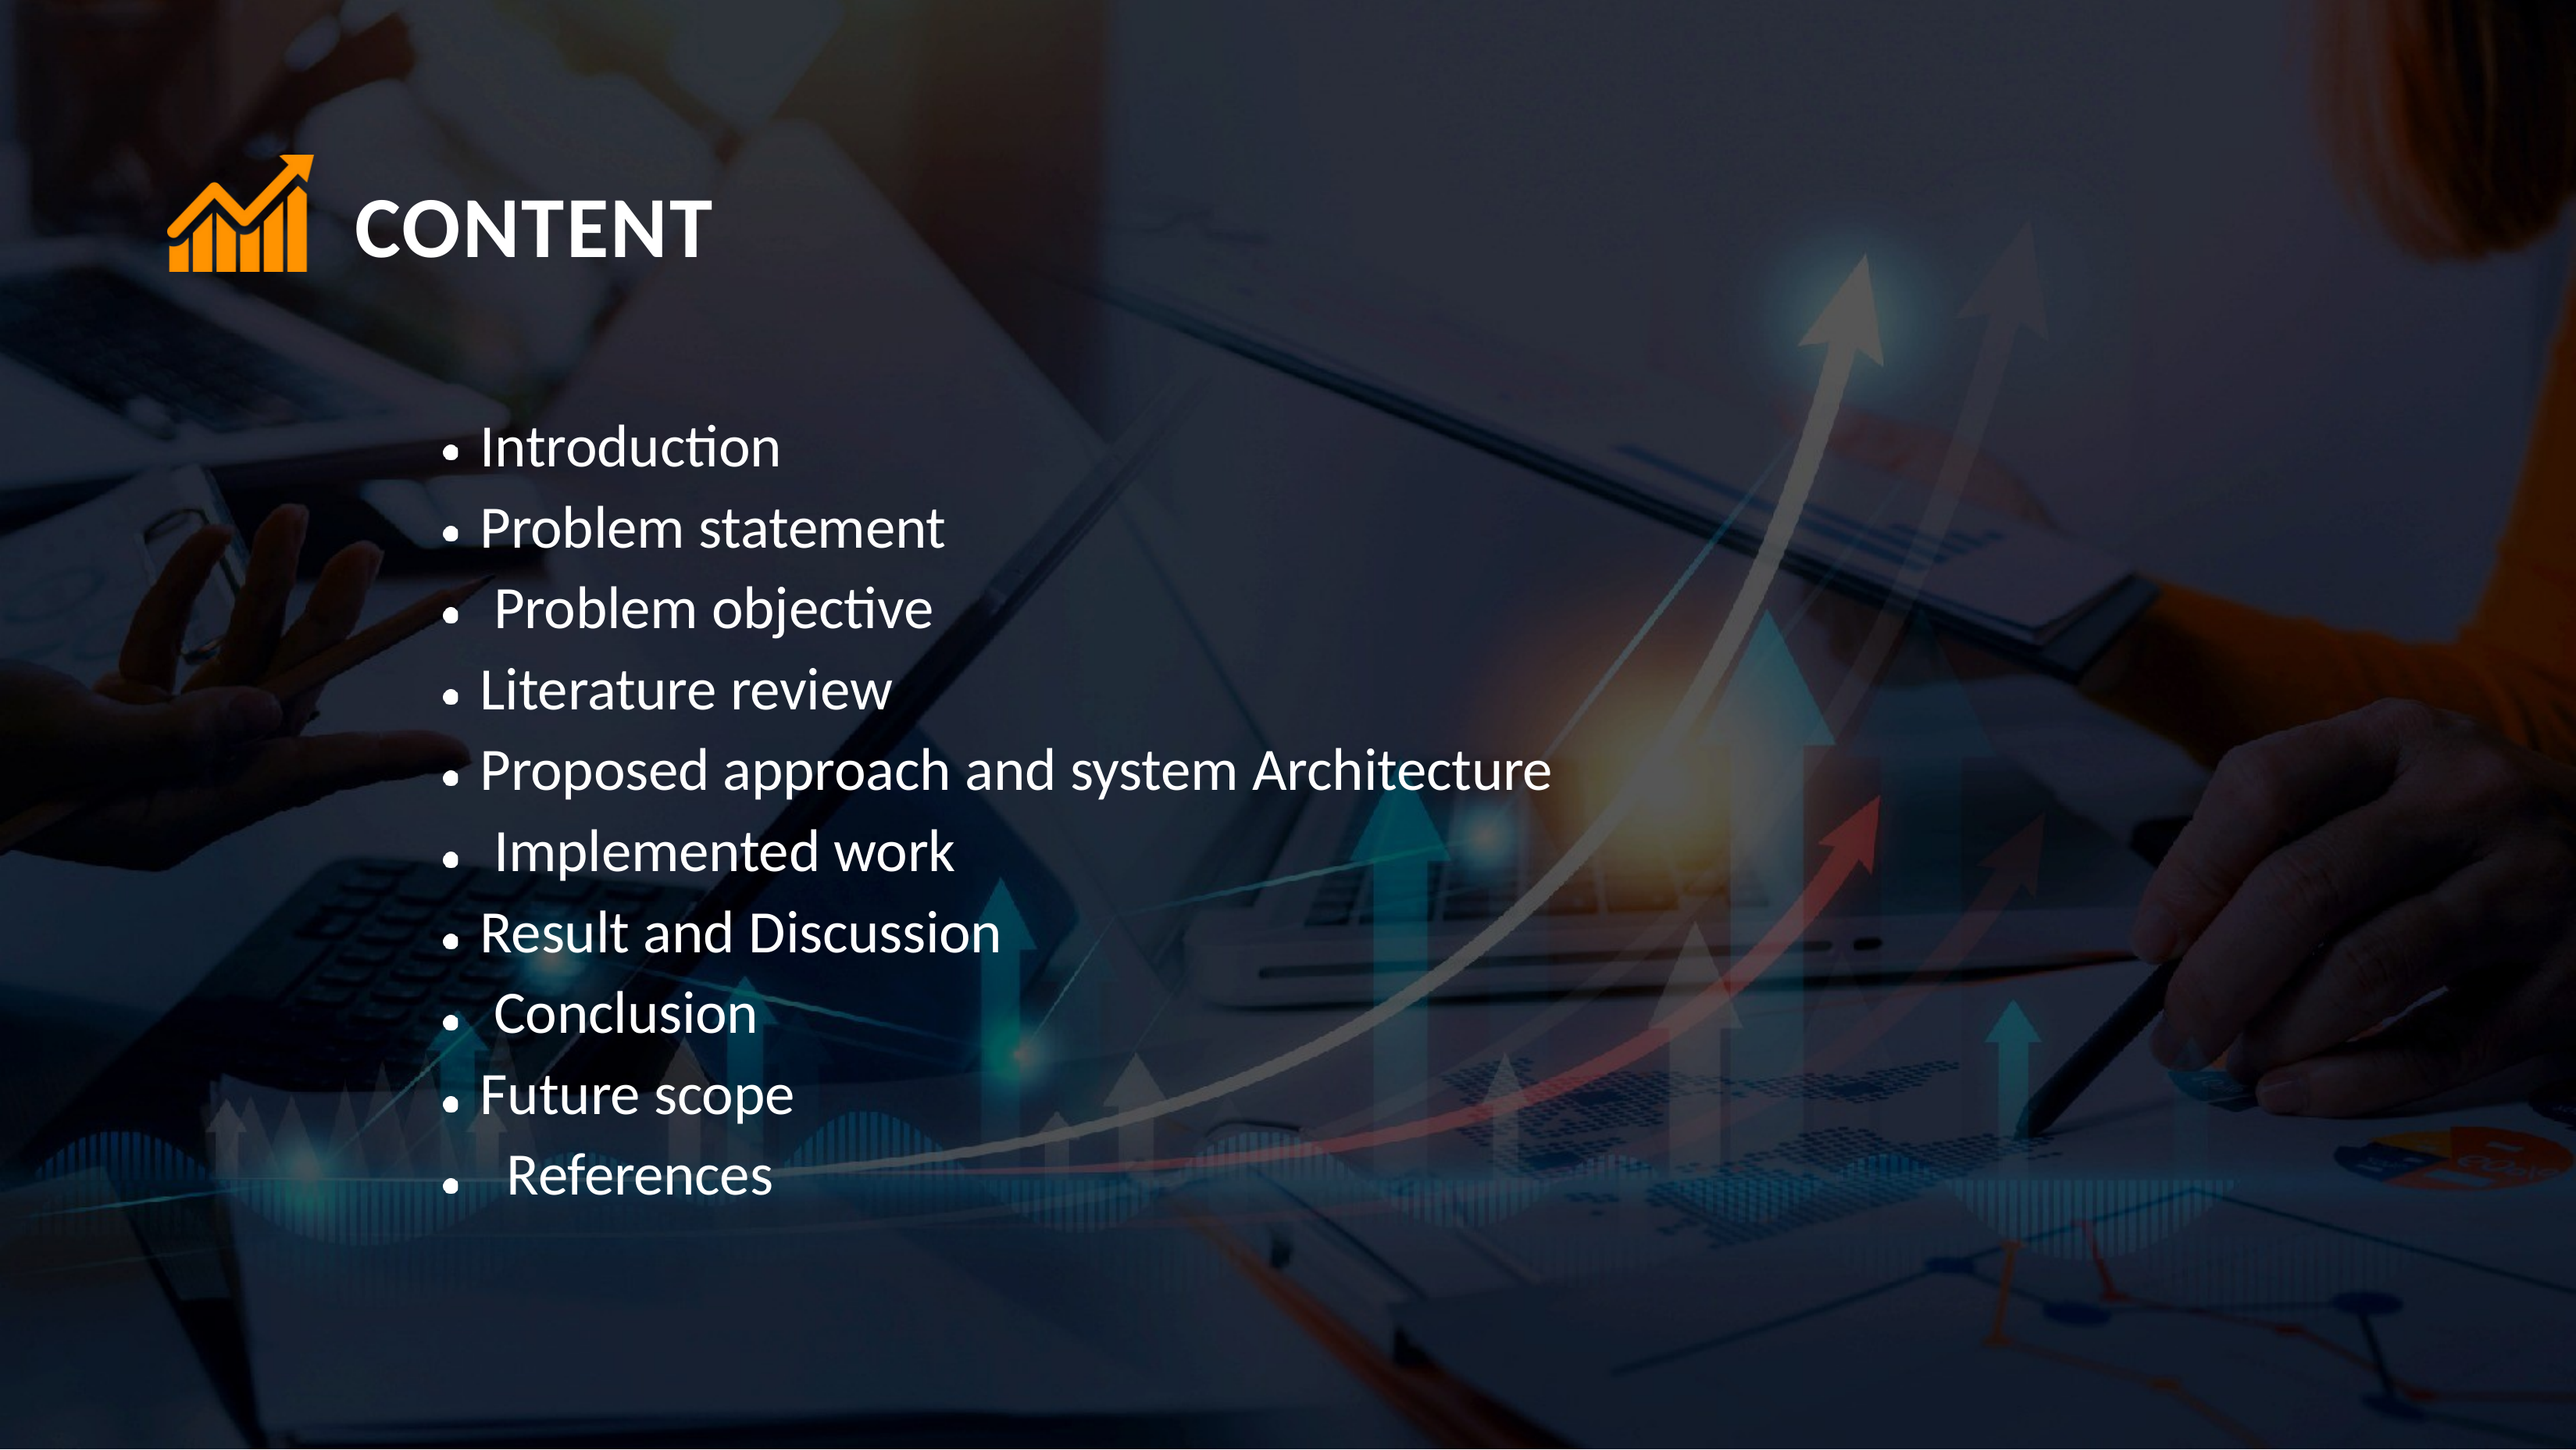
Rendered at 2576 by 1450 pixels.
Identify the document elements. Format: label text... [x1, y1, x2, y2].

text_box [443, 1015, 458, 1030]
text_box [443, 607, 458, 623]
text_box [443, 934, 458, 949]
text_box [443, 445, 458, 460]
text_box Introduction Problem statement Problem objective Literature review Proposed approach and system Architecture Implemented work Result and Discussion Conclusion Future scope References [478, 396, 1563, 1208]
text_box [443, 1178, 458, 1194]
text_box [443, 770, 458, 786]
text_box [443, 852, 458, 868]
text_box [0, 0, 2576, 1450]
text_box [167, 155, 316, 272]
text_box [443, 689, 458, 705]
title CONTENT [353, 168, 715, 412]
text_box [443, 526, 458, 541]
text_box [443, 1096, 458, 1112]
